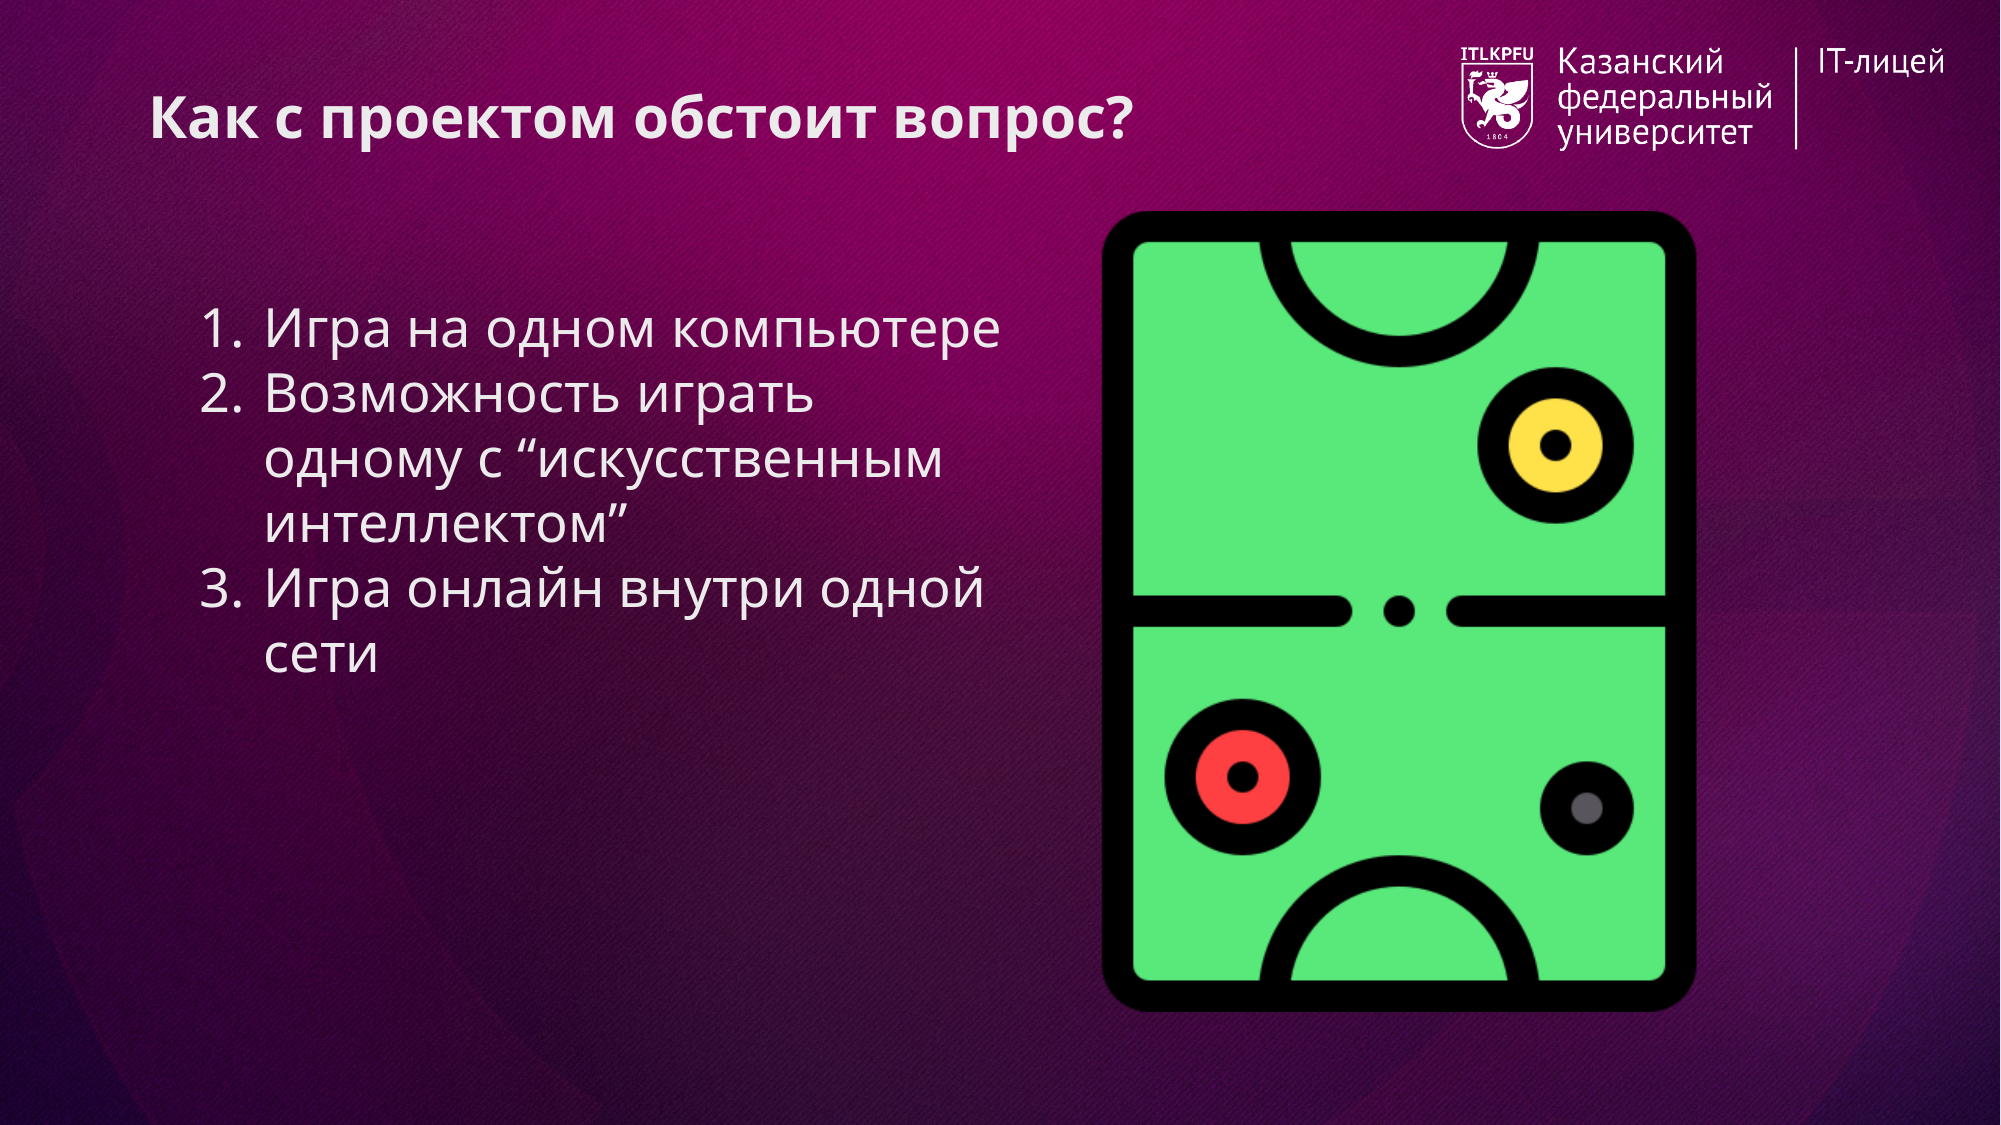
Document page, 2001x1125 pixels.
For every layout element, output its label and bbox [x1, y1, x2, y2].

picture [999, 211, 1801, 1012]
picture [1460, 47, 1943, 151]
list [0, 0, 2000, 1125]
